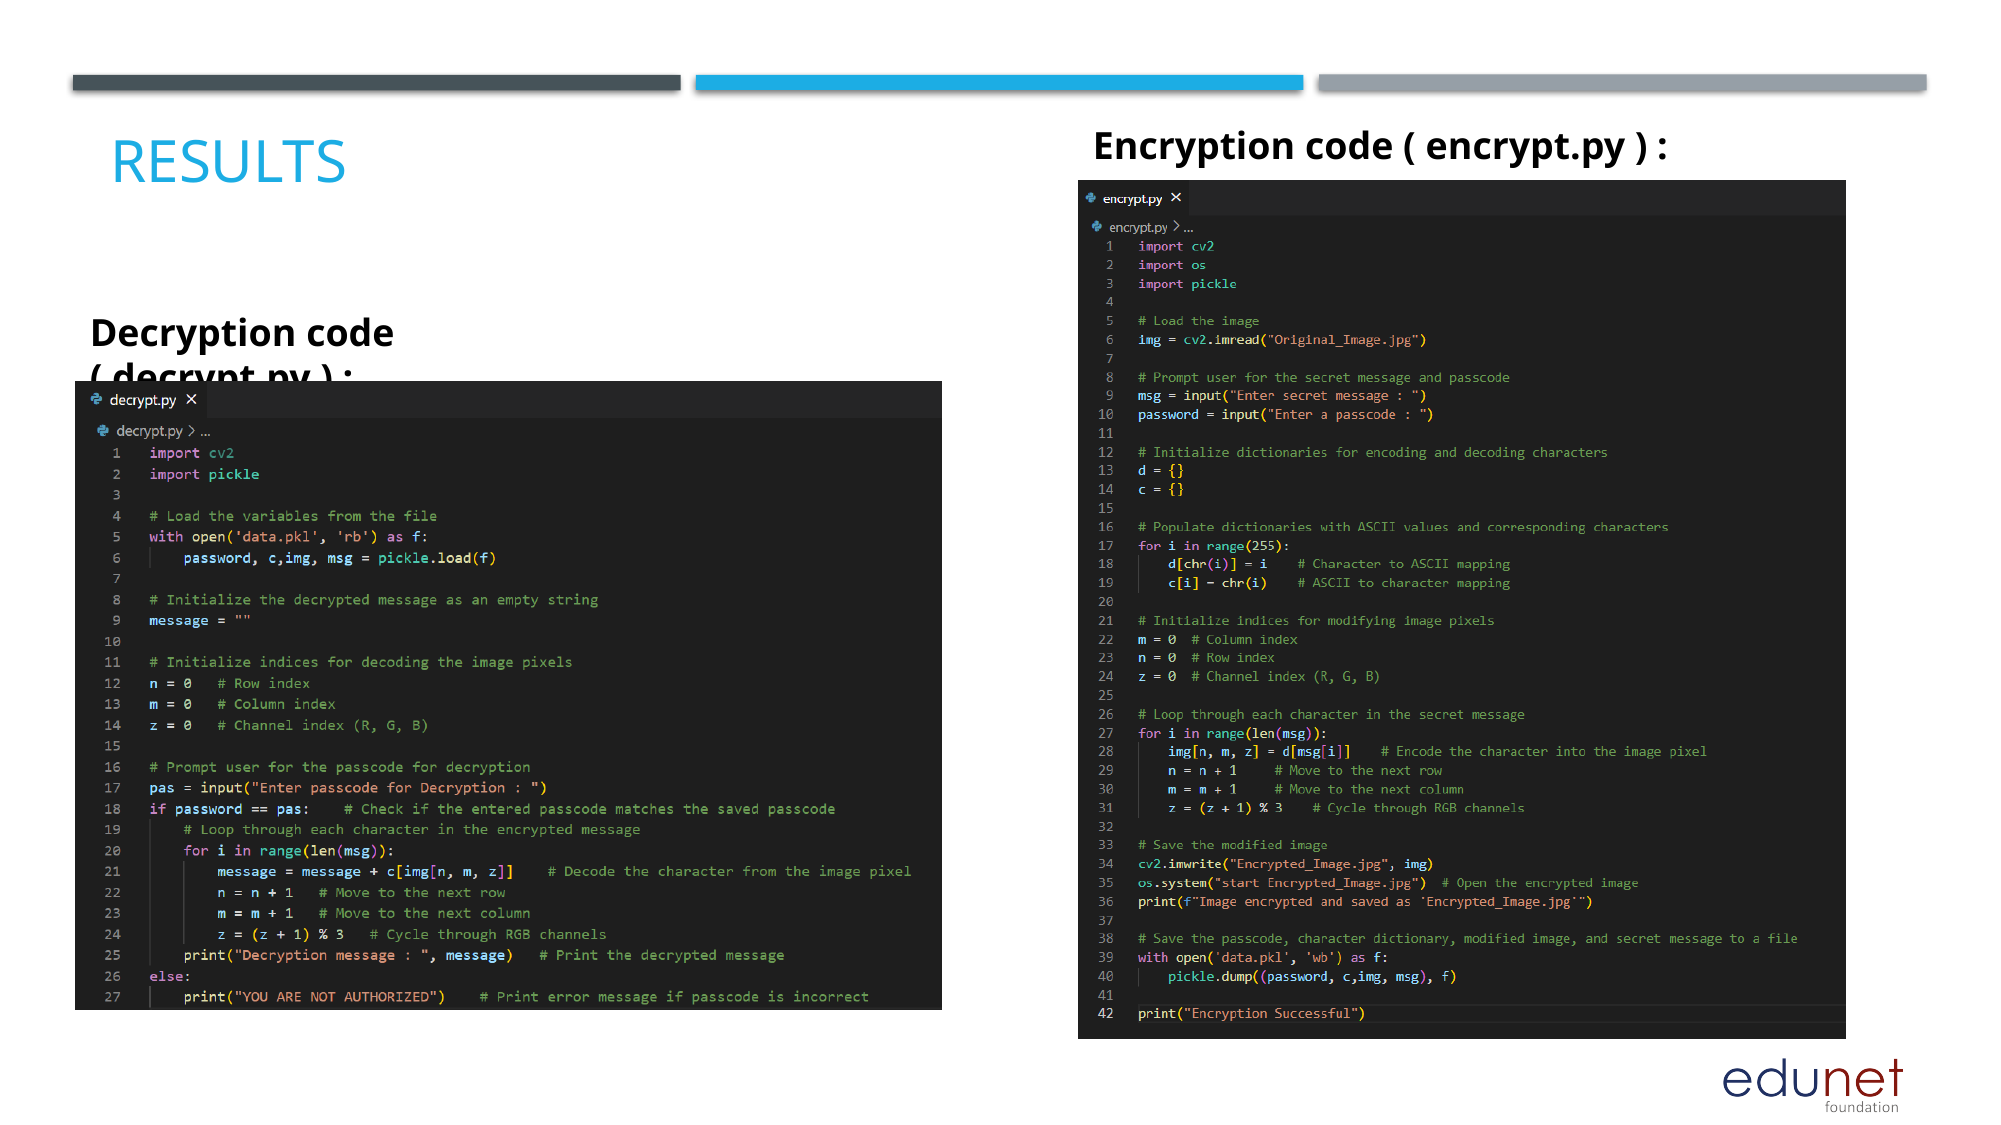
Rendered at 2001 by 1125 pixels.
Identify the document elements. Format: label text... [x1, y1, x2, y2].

text_box Decryption code ( decrypt.py ) : [74, 301, 655, 380]
text_box Encryption code ( encrypt.py ) : [1078, 115, 1846, 175]
picture [74, 380, 943, 1011]
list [1077, 179, 1846, 1039]
title Results [95, 115, 1905, 203]
picture [1719, 1056, 1905, 1116]
